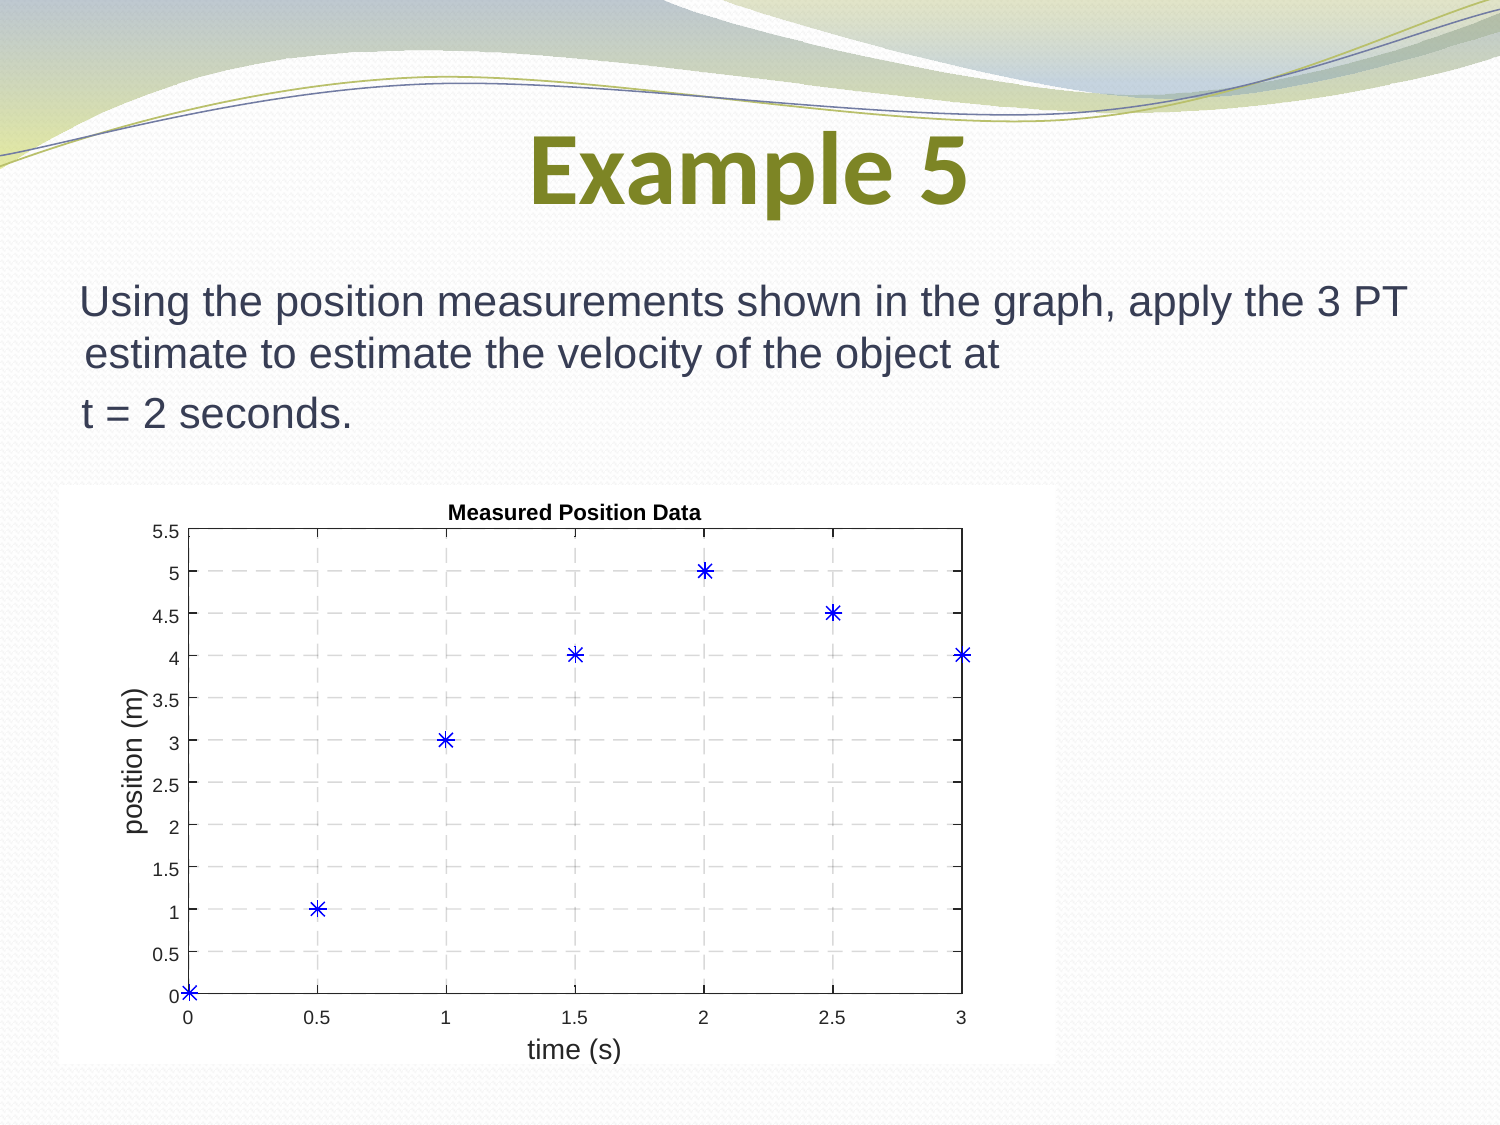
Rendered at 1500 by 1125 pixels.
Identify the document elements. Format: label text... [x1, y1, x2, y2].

text_box [0, 0, 1500, 75]
picture [58, 484, 1056, 1065]
title Example 5 [75, 75, 1425, 221]
list Using the position measurements shown in the graph, apply the 3 PT estimate to estimate the velocity of the object at t = 2 seconds. [30, 265, 1425, 448]
